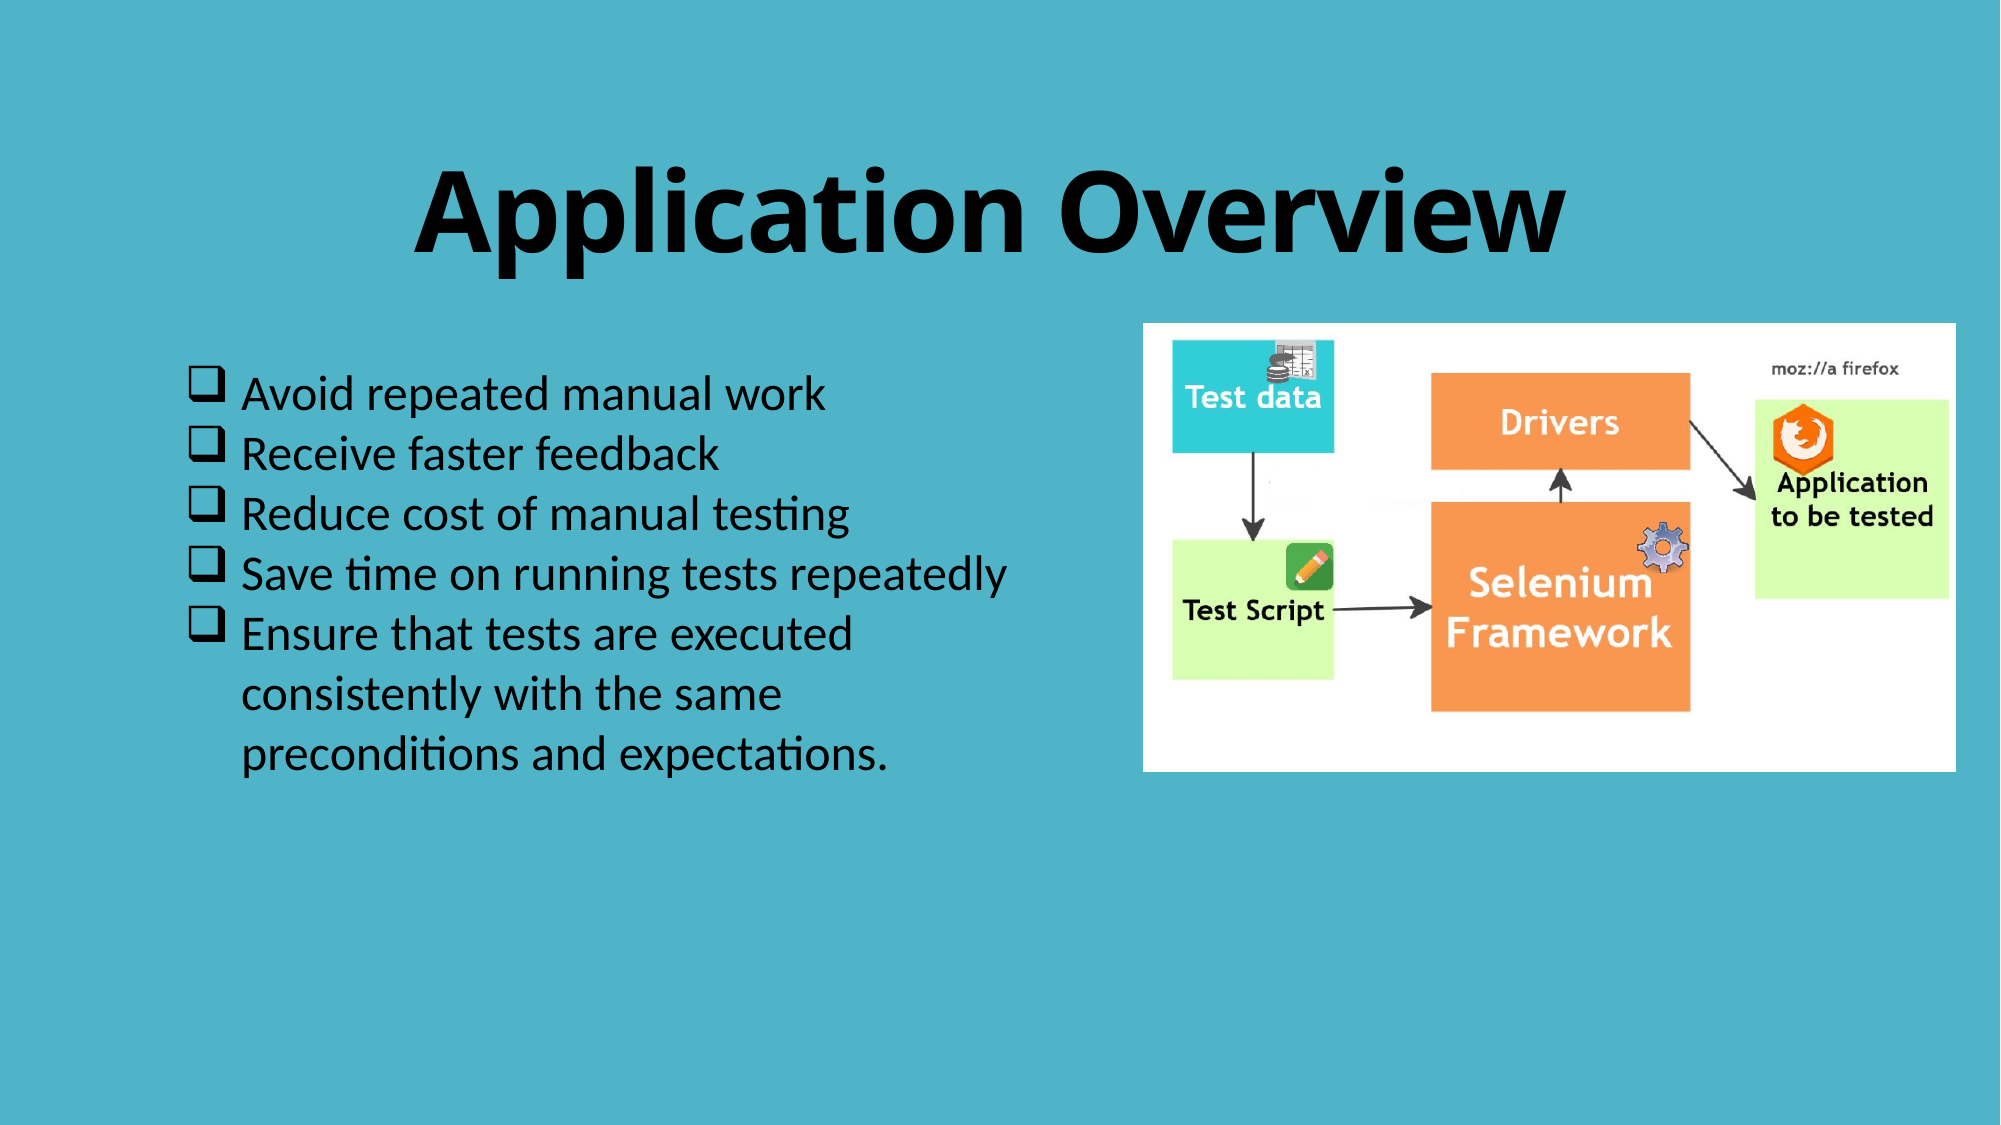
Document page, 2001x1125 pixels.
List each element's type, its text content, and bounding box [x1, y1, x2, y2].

text_box Avoid repeated manual work Receive faster feedback Reduce cost of manual testing Save time on running tests repeatedly Ensure that tests are executed consistently with the same preconditions and expectations. [169, 352, 1081, 848]
title Application Overview [107, 81, 1875, 354]
picture [1143, 322, 1956, 772]
